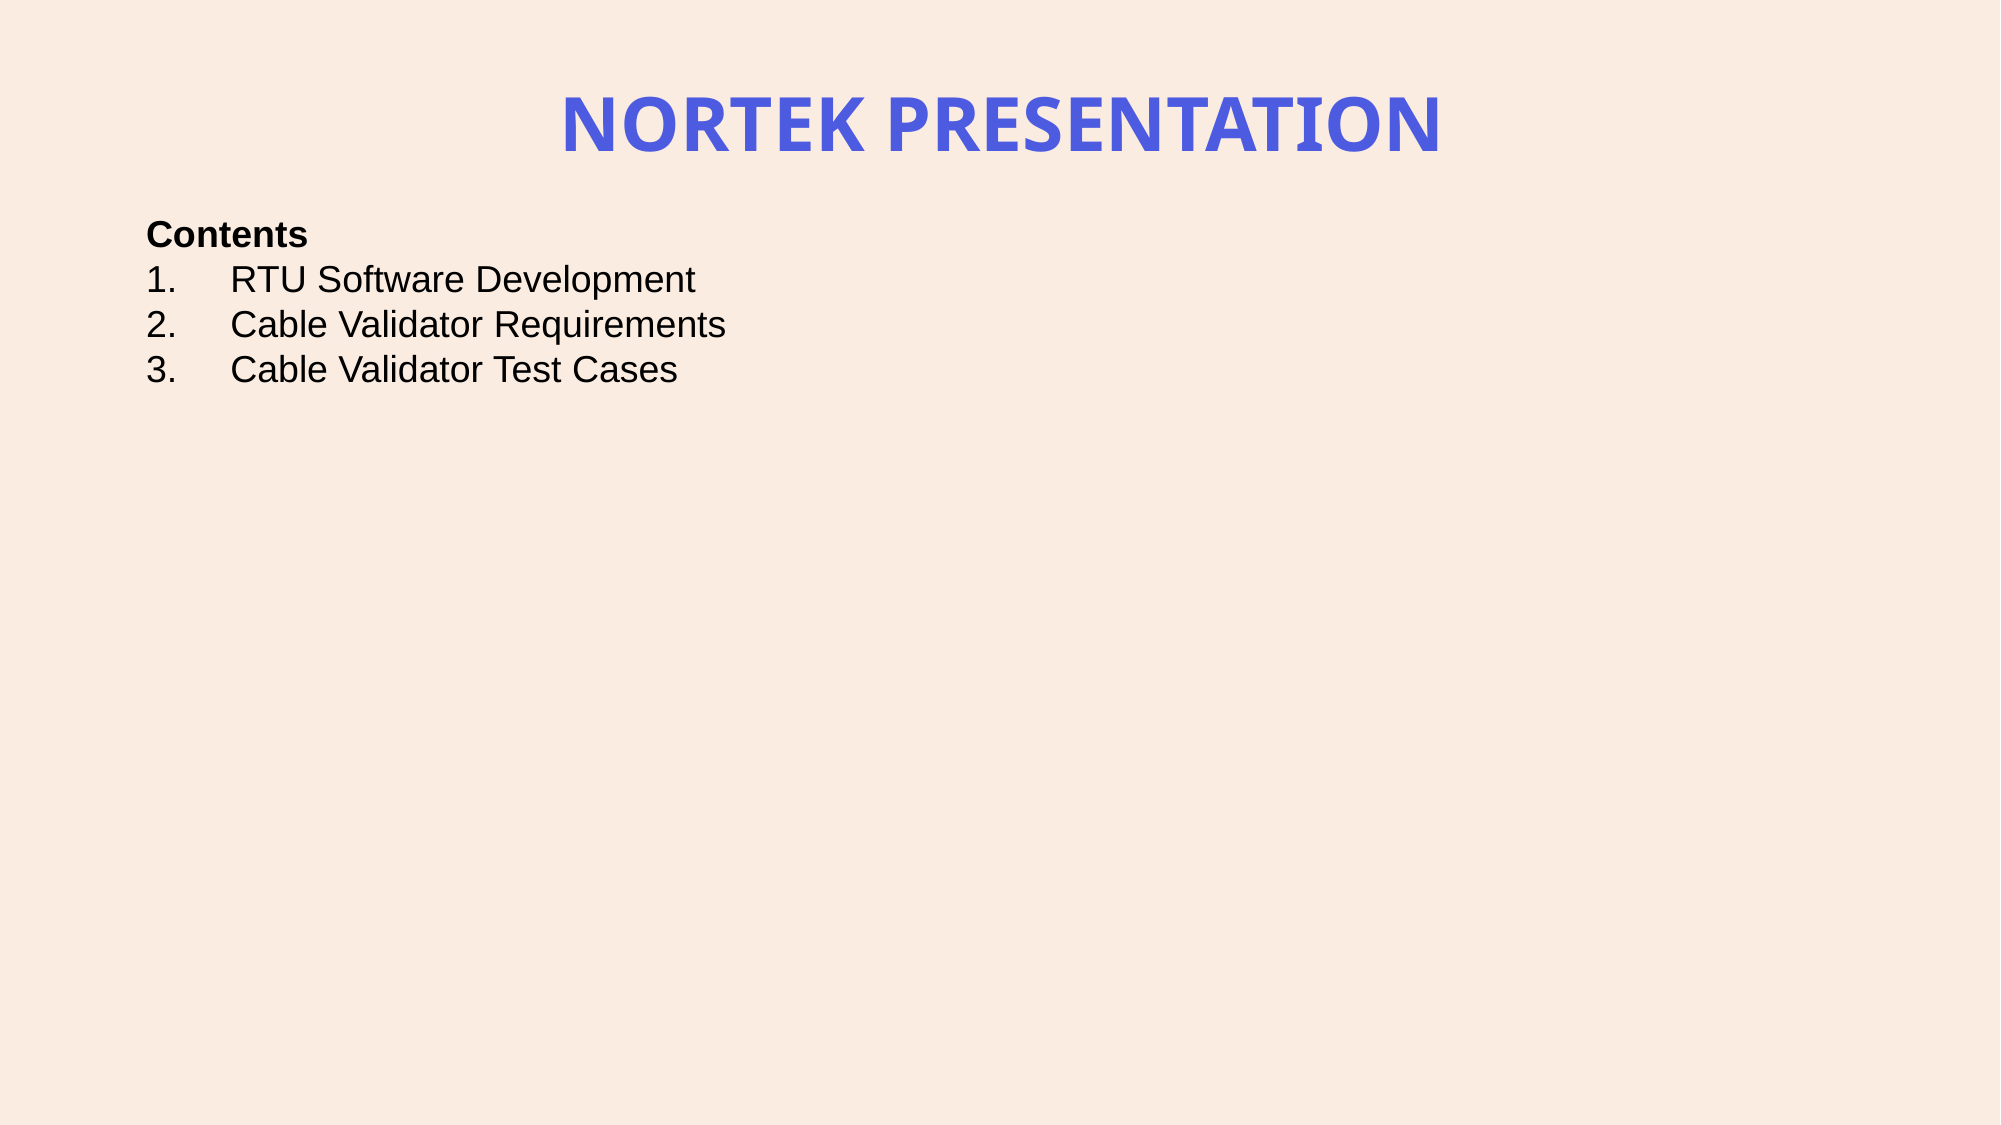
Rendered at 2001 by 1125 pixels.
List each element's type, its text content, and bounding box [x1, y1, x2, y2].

title Nortek Presentation [129, 68, 1876, 186]
